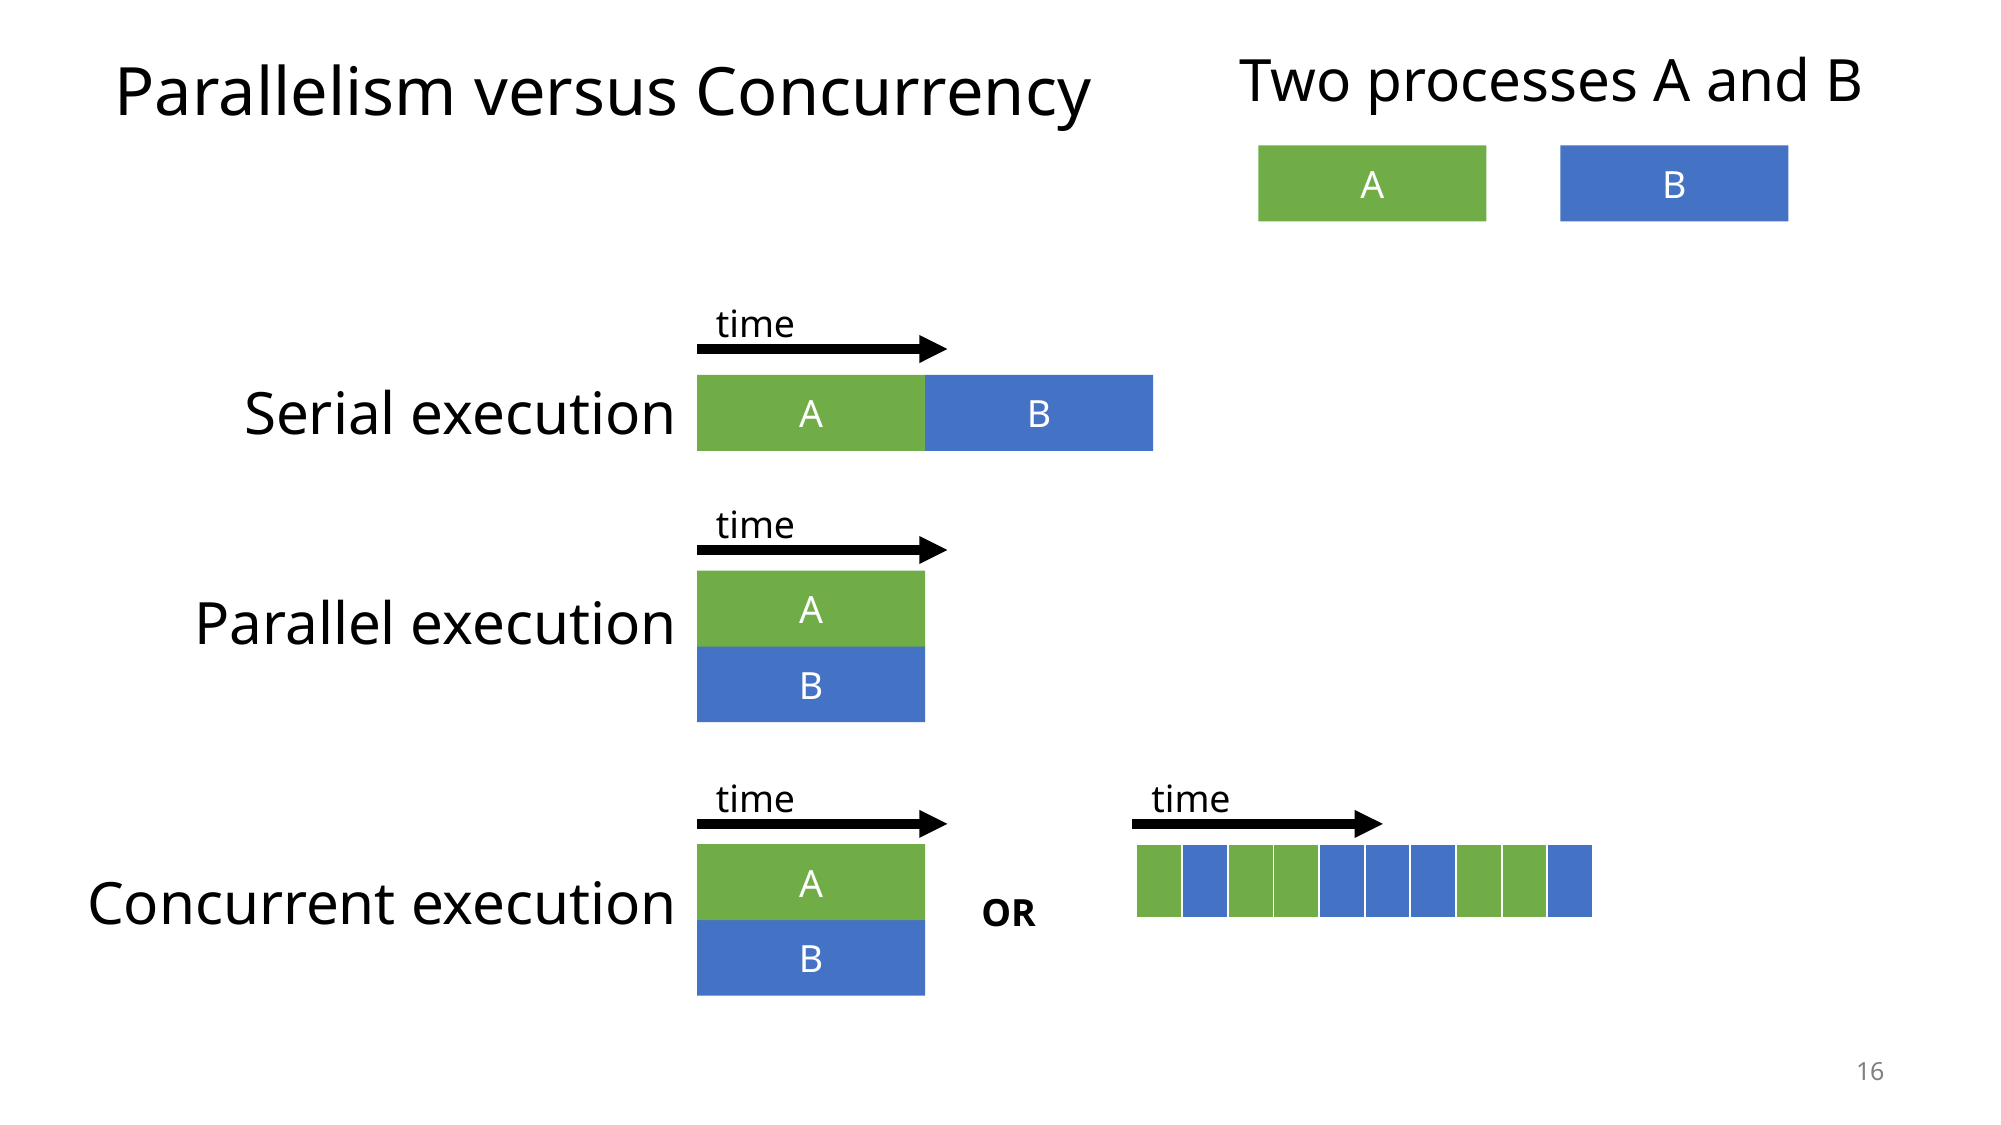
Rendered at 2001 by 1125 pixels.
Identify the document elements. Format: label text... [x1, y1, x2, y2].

text_box OR [966, 881, 1111, 942]
table_header [1366, 845, 1409, 917]
text_box B [696, 648, 926, 723]
text_box B [696, 921, 926, 997]
list Two processes A and B [1224, 43, 1928, 211]
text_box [1132, 767, 1383, 828]
table_header [1229, 845, 1273, 917]
text_box A [696, 843, 926, 921]
text_box A [696, 570, 926, 648]
text_box B [1559, 144, 1789, 222]
table_header [1137, 845, 1181, 917]
text_box Serial execution Parallel execution Concurrent execution [72, 368, 692, 1014]
text_box A [1257, 144, 1487, 222]
table_header [1183, 845, 1227, 917]
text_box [697, 292, 948, 354]
table_header [1411, 845, 1455, 917]
text_box B [926, 374, 1154, 452]
table_header [1274, 845, 1318, 917]
text_box A [696, 374, 926, 452]
slide_number 16 [1749, 1042, 1900, 1103]
table_header [1457, 845, 1501, 917]
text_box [697, 493, 948, 555]
table_header [1548, 845, 1592, 917]
title Parallelism versus Concurrency [99, 37, 1900, 150]
table_header [1503, 845, 1546, 917]
table_header [1320, 845, 1364, 917]
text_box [697, 767, 948, 828]
